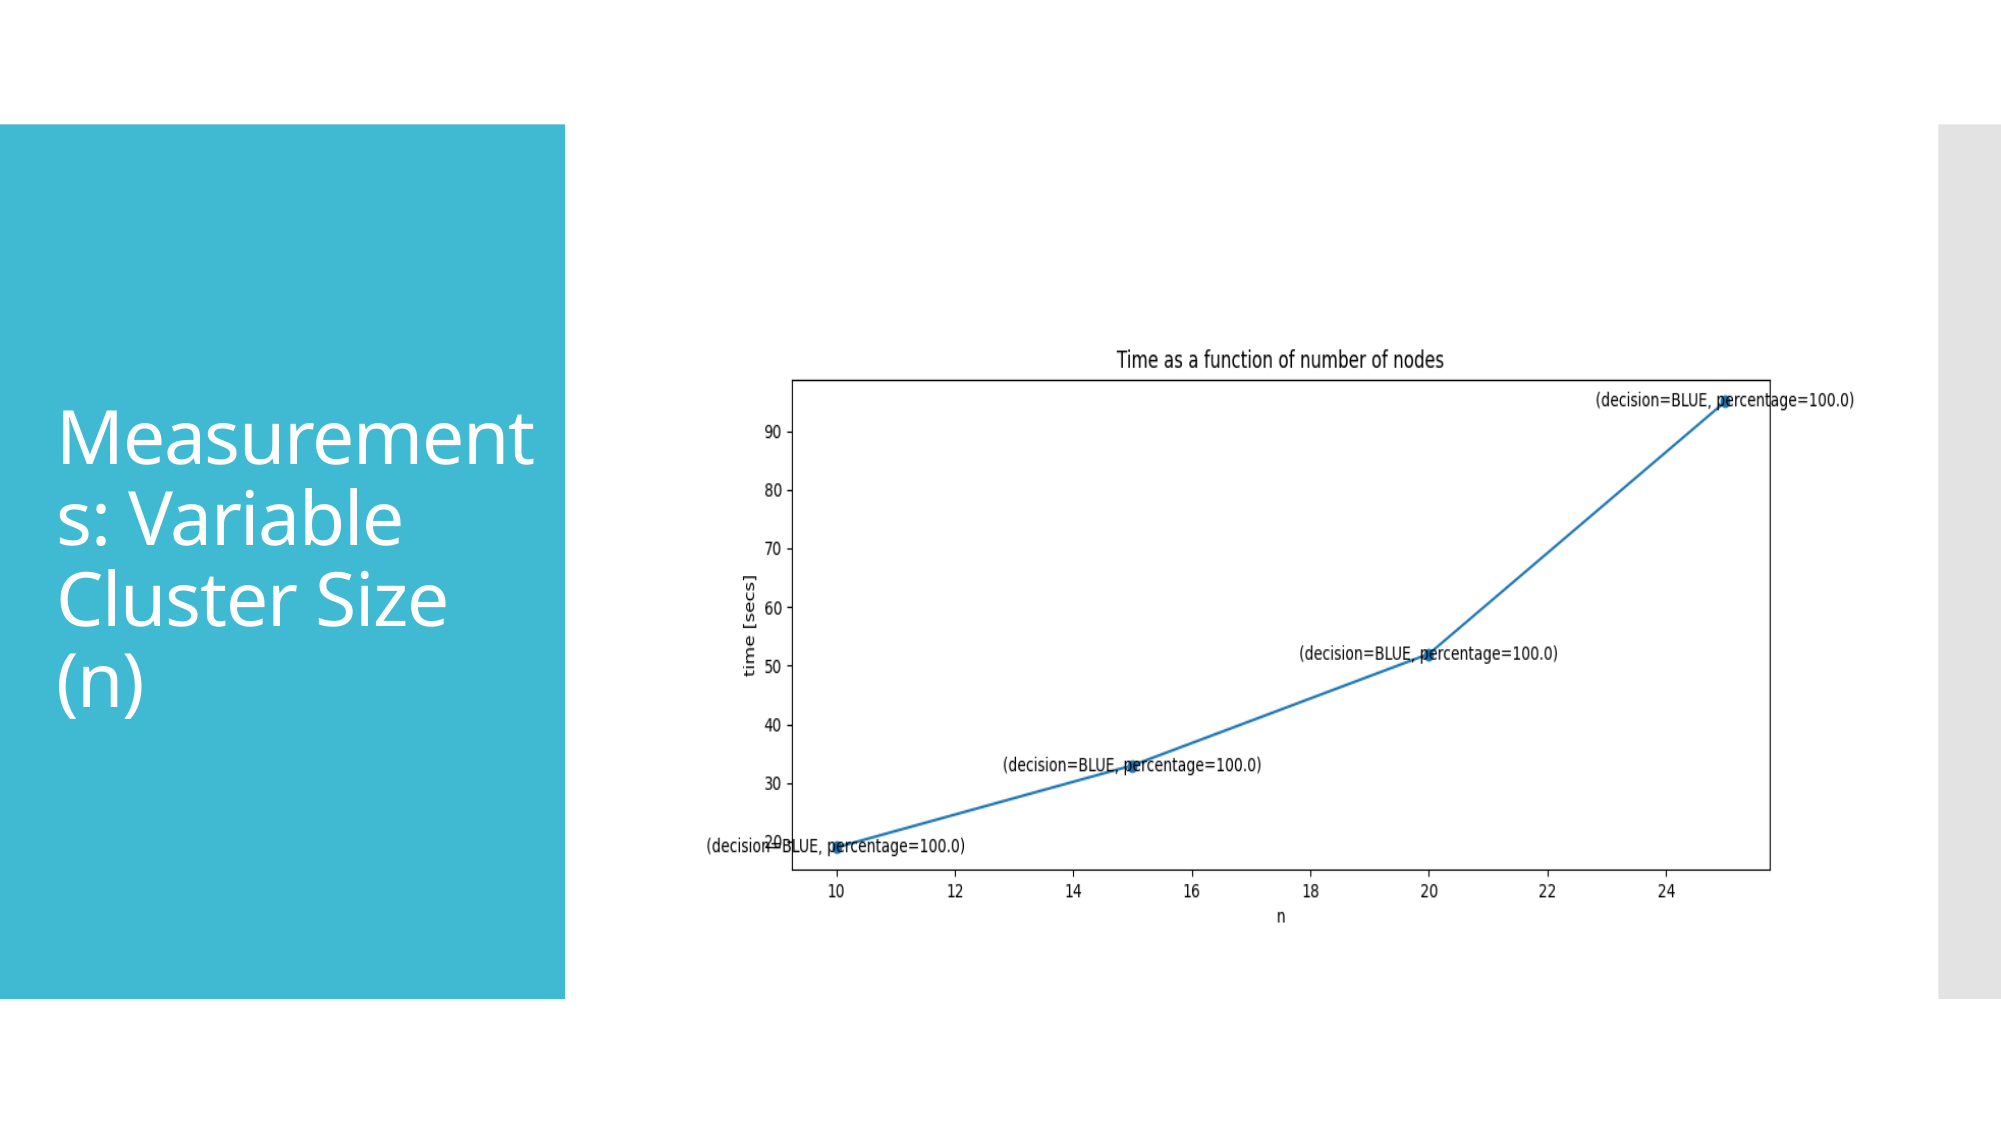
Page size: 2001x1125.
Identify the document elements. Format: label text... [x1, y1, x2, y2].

picture [634, 303, 1896, 940]
title Measurements: Variable Cluster Size (n) [41, 184, 550, 940]
